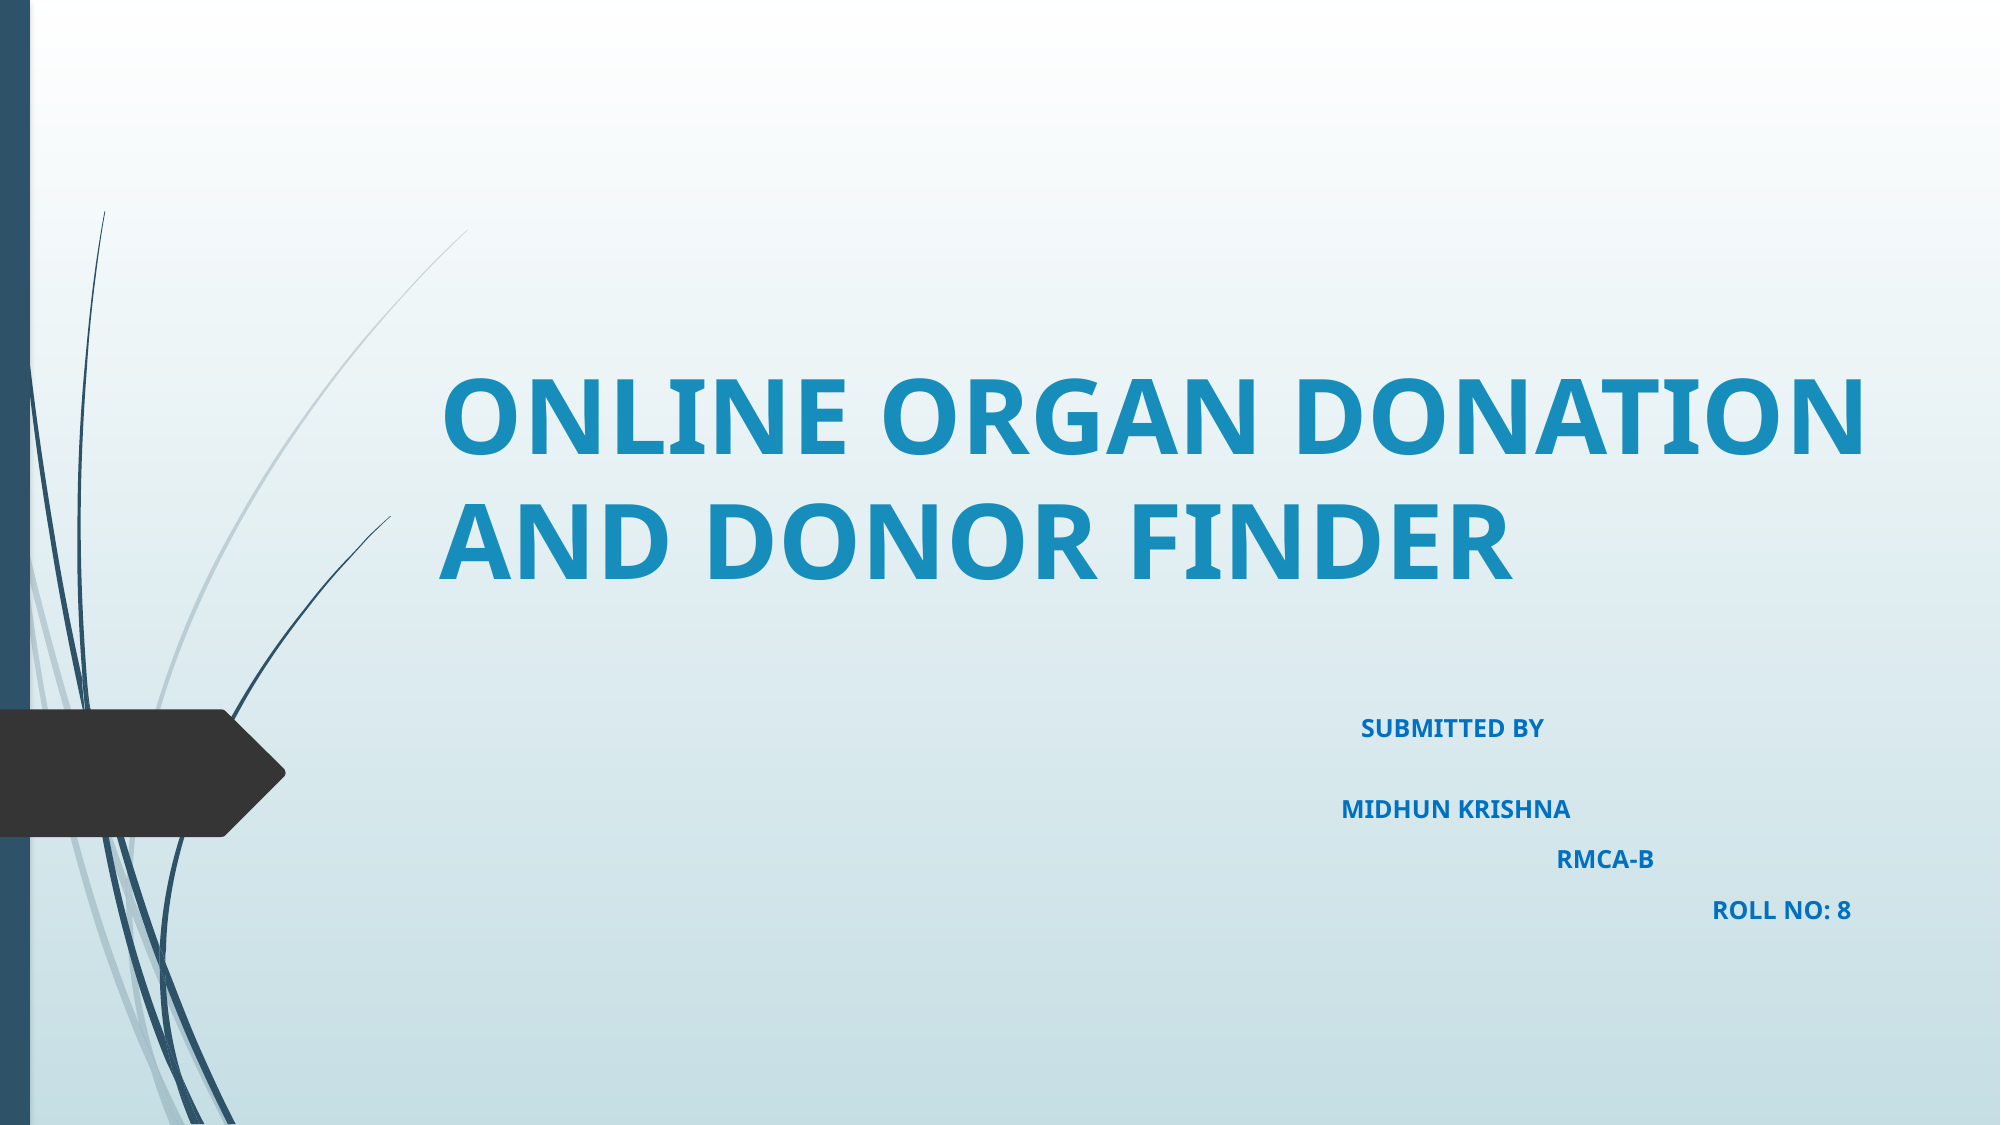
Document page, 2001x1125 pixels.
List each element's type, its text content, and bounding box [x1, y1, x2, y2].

subtitle SUBMITTED BY MIDHUN KRISHNA RMCA-B ROLL NO: 8 [424, 675, 1888, 969]
title ONLINE ORGAN DONATION AND DONOR FINDER [424, 220, 1888, 609]
